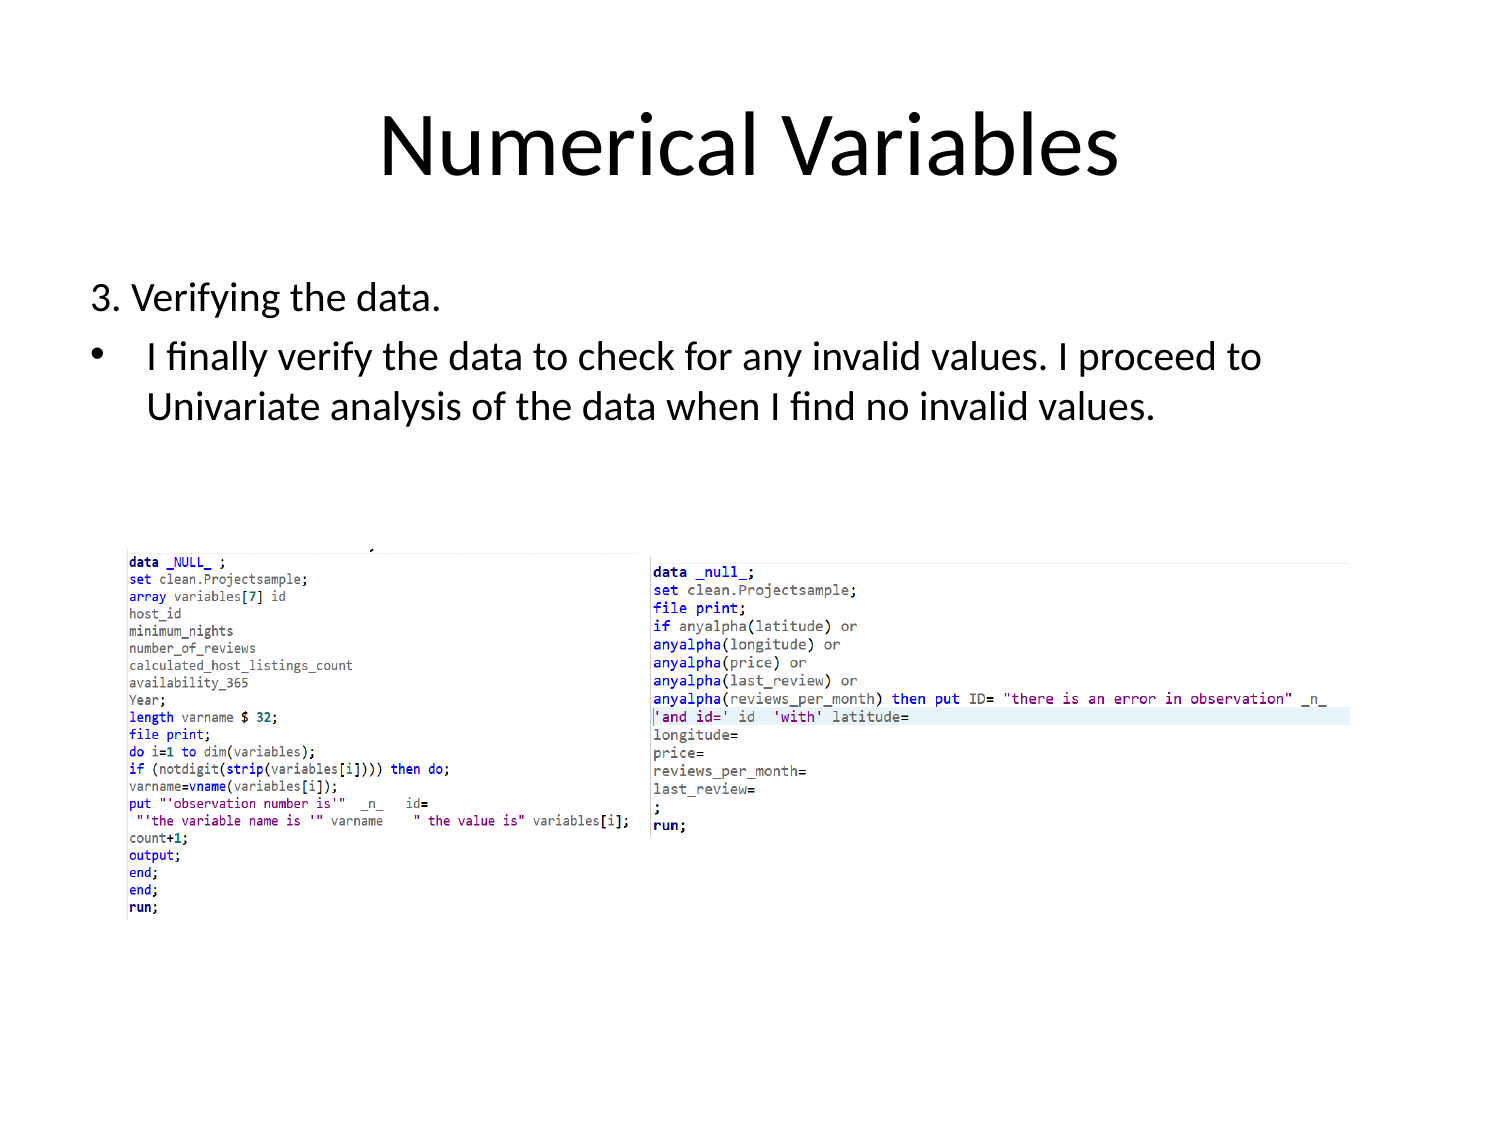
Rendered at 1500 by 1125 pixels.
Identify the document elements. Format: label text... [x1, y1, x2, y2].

list 3. Verifying the data. I finally verify the data to check for any invalid values. I proceed to Univariate analysis of the data when I find no invalid values. [75, 262, 1425, 1005]
picture [649, 556, 1351, 837]
title Numerical Variables [75, 45, 1425, 233]
picture [124, 549, 638, 919]
